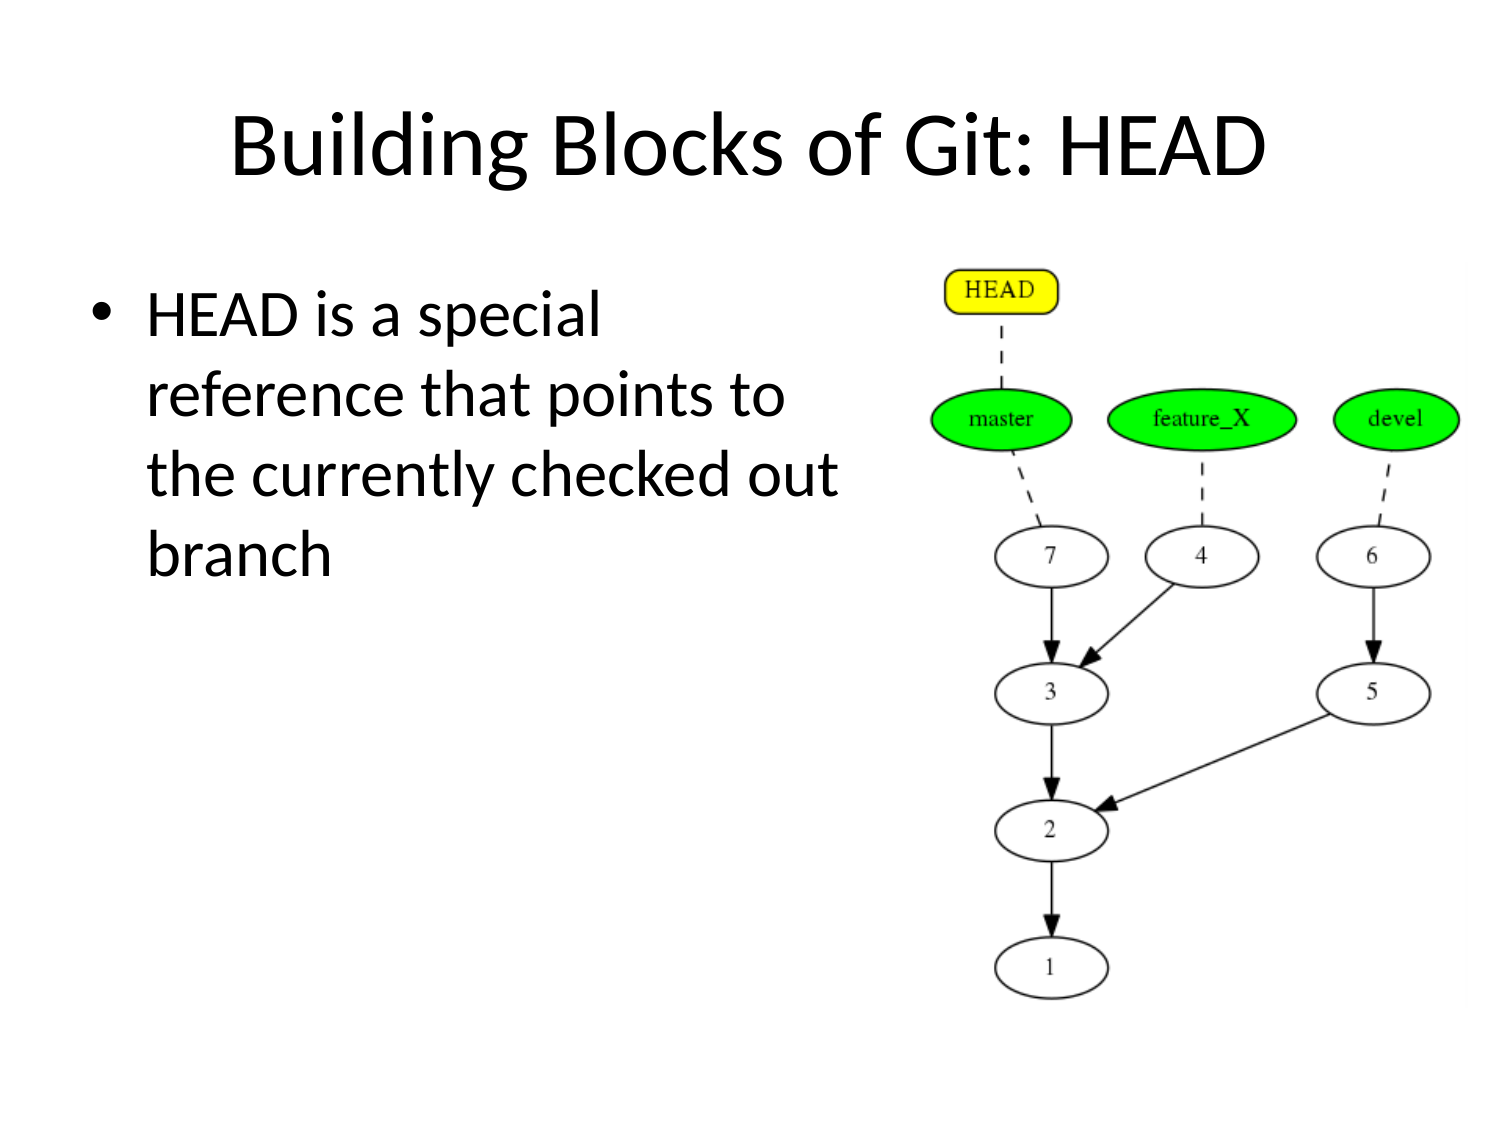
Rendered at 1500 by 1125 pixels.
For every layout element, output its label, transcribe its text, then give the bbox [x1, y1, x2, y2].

list HEAD is a special reference that points to the currently checked out branch [75, 262, 888, 1005]
picture [924, 262, 1468, 1009]
title Building Blocks of Git: HEAD [75, 45, 1425, 233]
